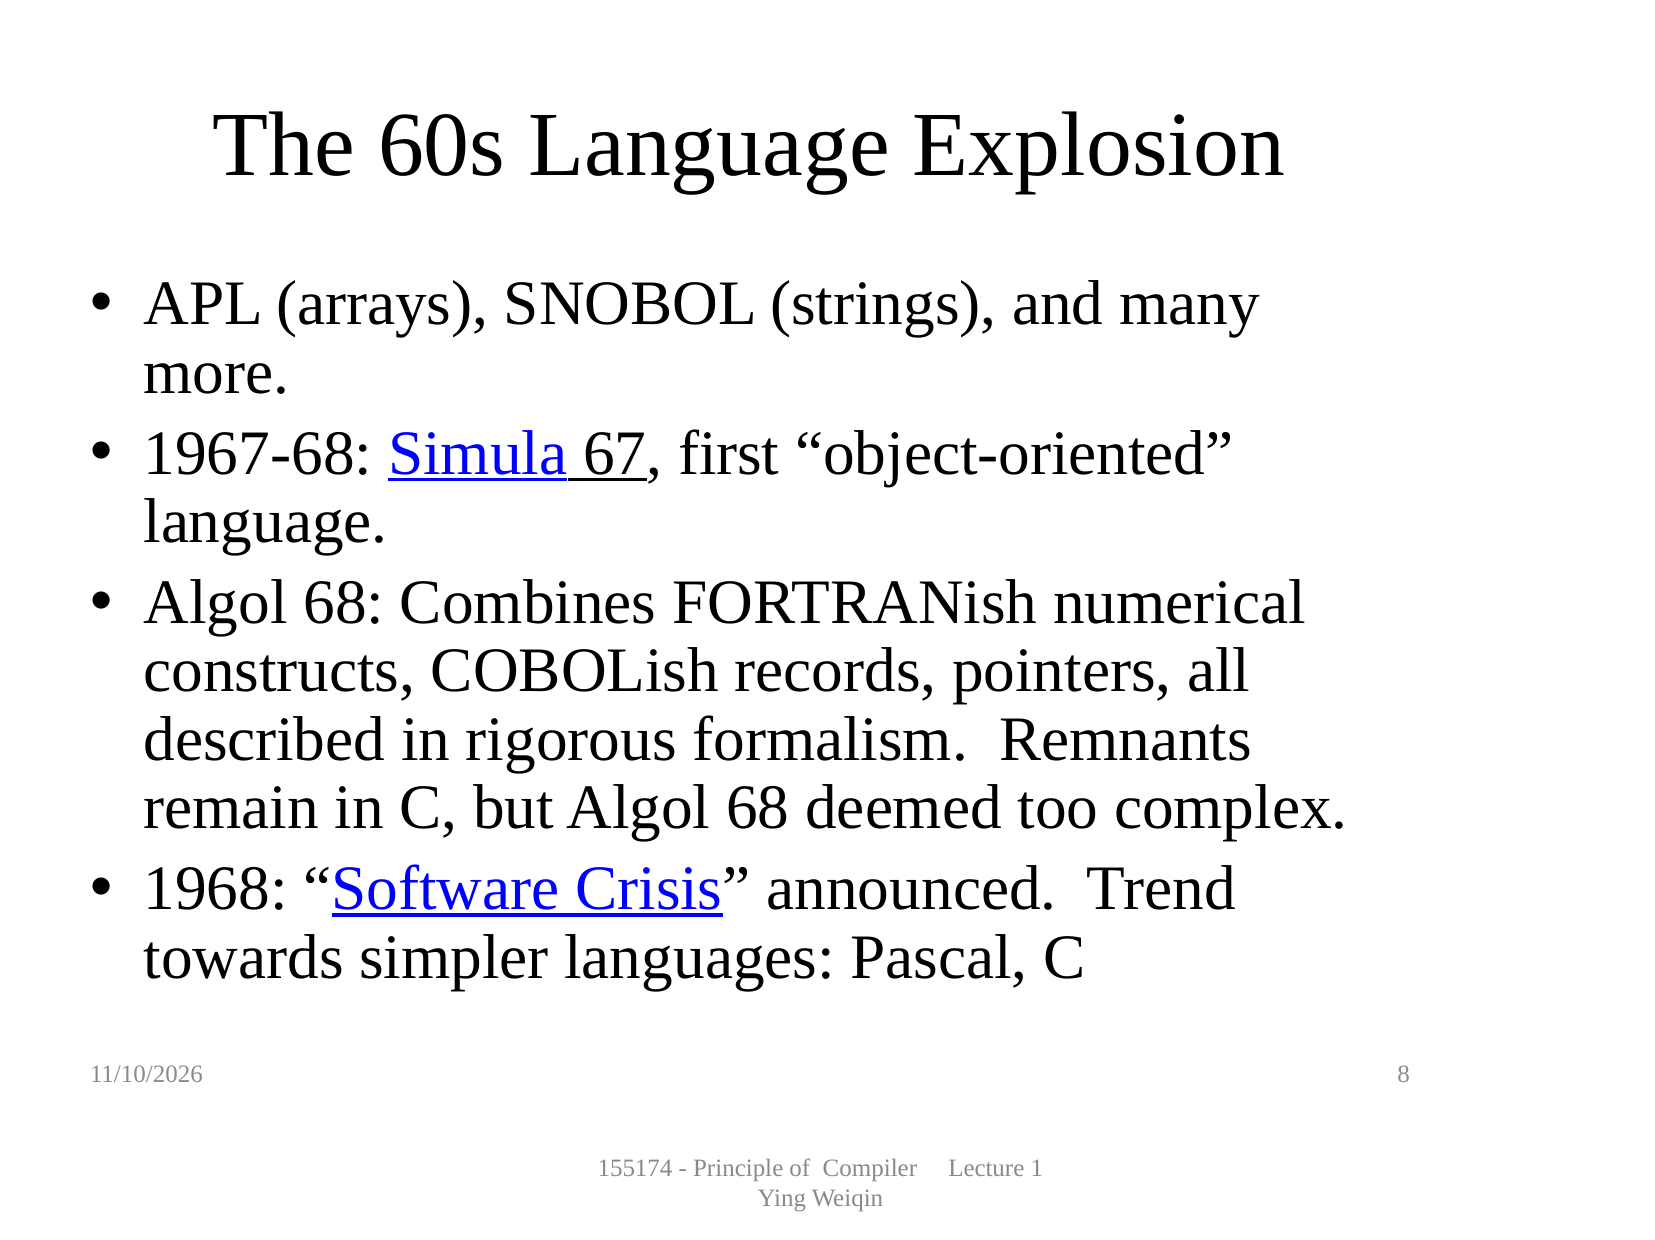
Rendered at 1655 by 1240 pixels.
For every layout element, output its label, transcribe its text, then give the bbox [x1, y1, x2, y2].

slide_number 8 [1074, 1042, 1425, 1103]
list APL (arrays), SNOBOL (strings), and many more. 1967-68: Simula 67, first “object-oriented” language. Algol 68: Combines FORTRANish numerical constructs, COBOLish records, pointers, all described in rigorous formalism. Remnants remain in C, but Algol 68 deemed too complex. 1968: “Software Crisis” announced. Trend towards simpler languages: Pascal, C [75, 262, 1425, 1005]
title The 60s Language Explosion [75, 45, 1425, 233]
footer 155174 - Principle of Compiler Lecture 1 Ying Weiqin [516, 1148, 1125, 1215]
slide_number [75, 1042, 425, 1103]
